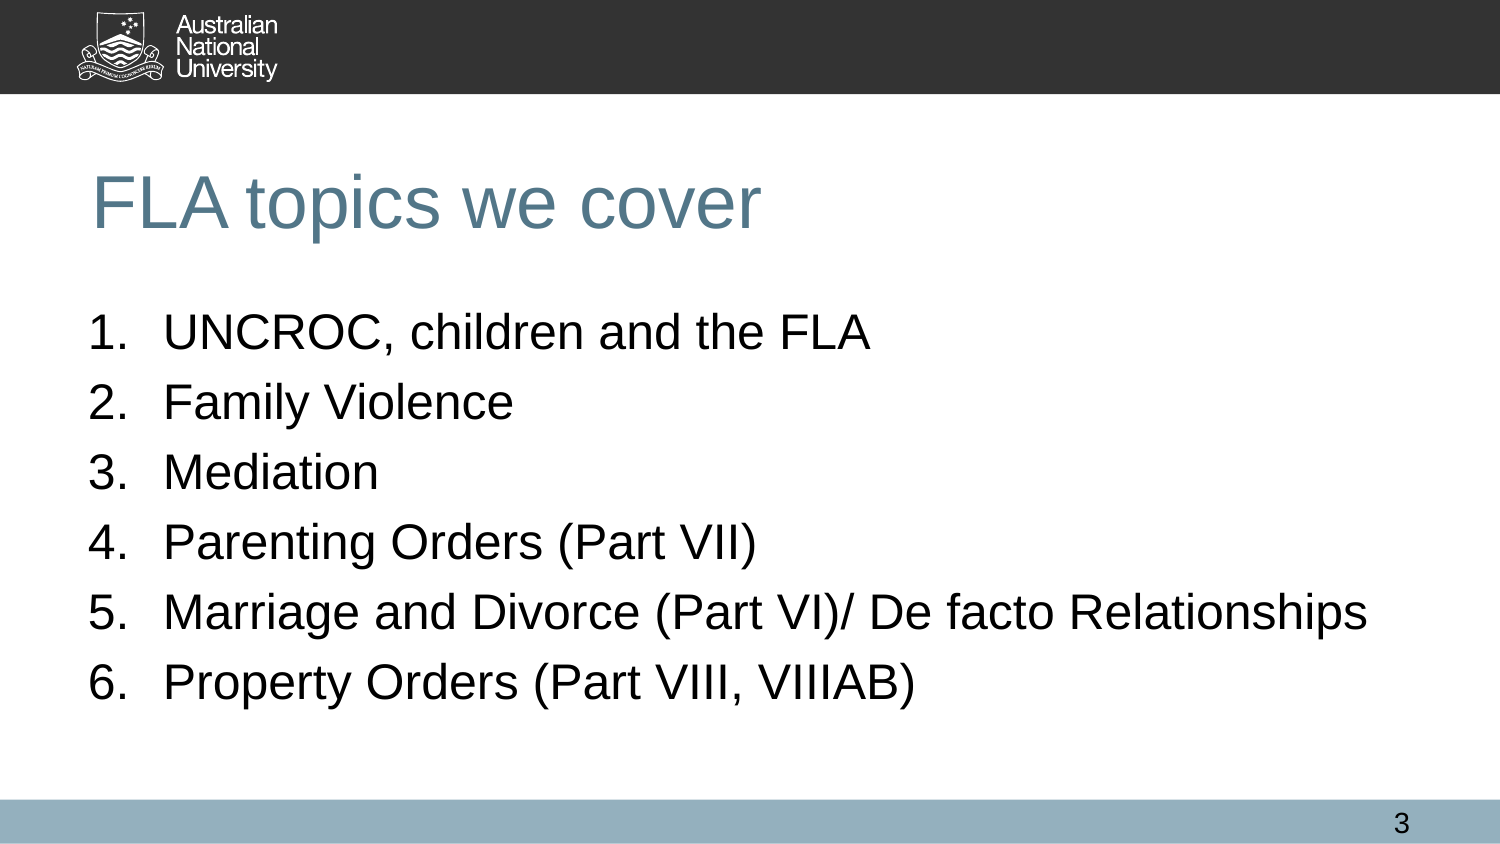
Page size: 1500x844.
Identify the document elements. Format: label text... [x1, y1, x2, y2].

slide_number 3 [1328, 796, 1425, 824]
title FLA topics we cover [76, 94, 1427, 304]
list UNCROC, children and the FLA Family Violence Mediation Parenting Orders (Part VII) Marriage and Divorce (Part VI)/ De facto Relationships Property Orders (Part VIII, VIIIAB) [72, 291, 1423, 719]
